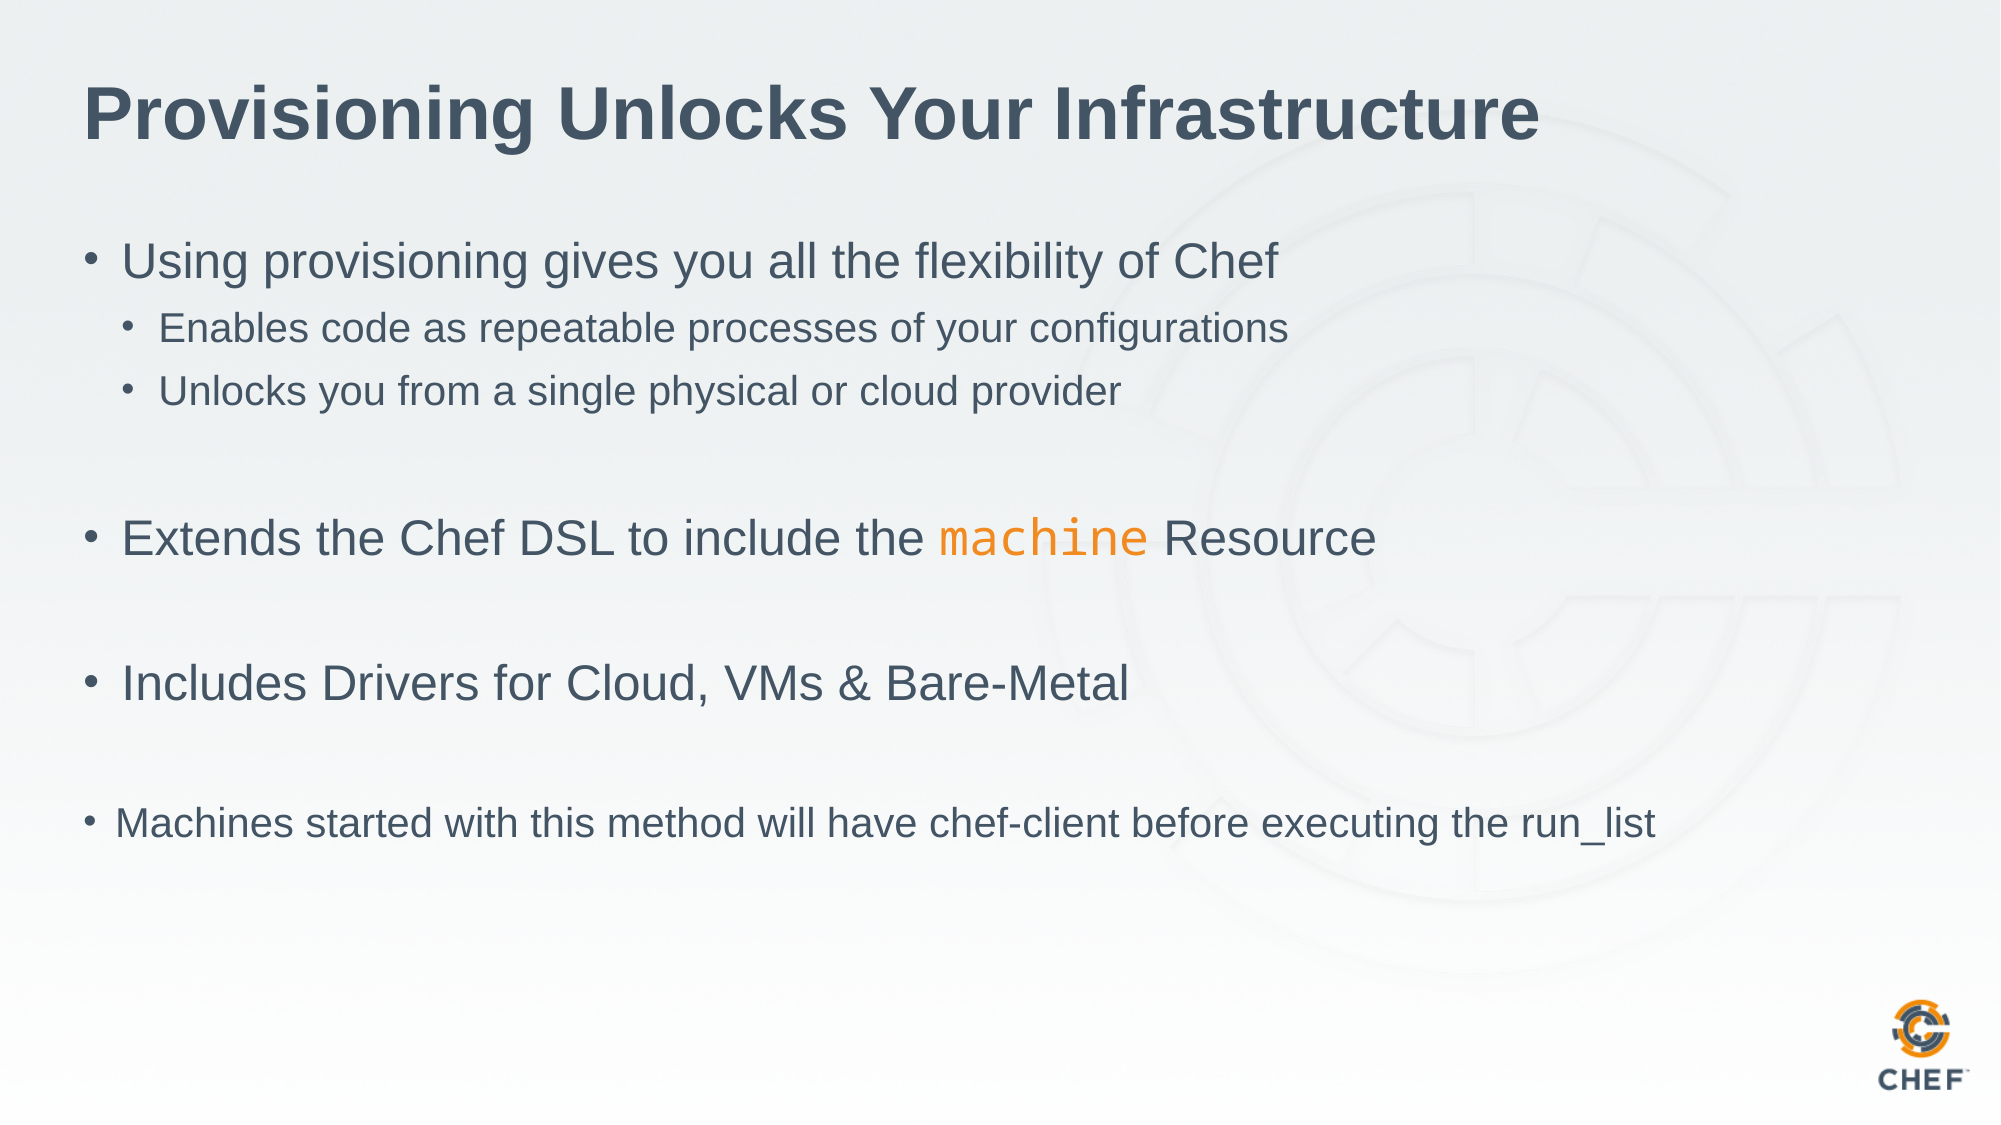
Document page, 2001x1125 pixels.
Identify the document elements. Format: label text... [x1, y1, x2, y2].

picture [0, 0, 2001, 1125]
list Using provisioning gives you all the flexibility of Chef Enables code as repeatable processes of your configurations Unlocks you from a single physical or cloud provider Extends the Chef DSL to include the machine Resource Includes Drivers for Cloud, VMs & Bare-Metal Machines started with this method will have chef-client before executing the run_list [83, 228, 1917, 887]
title Provisioning Unlocks Your Infrastructure [83, 75, 1917, 157]
